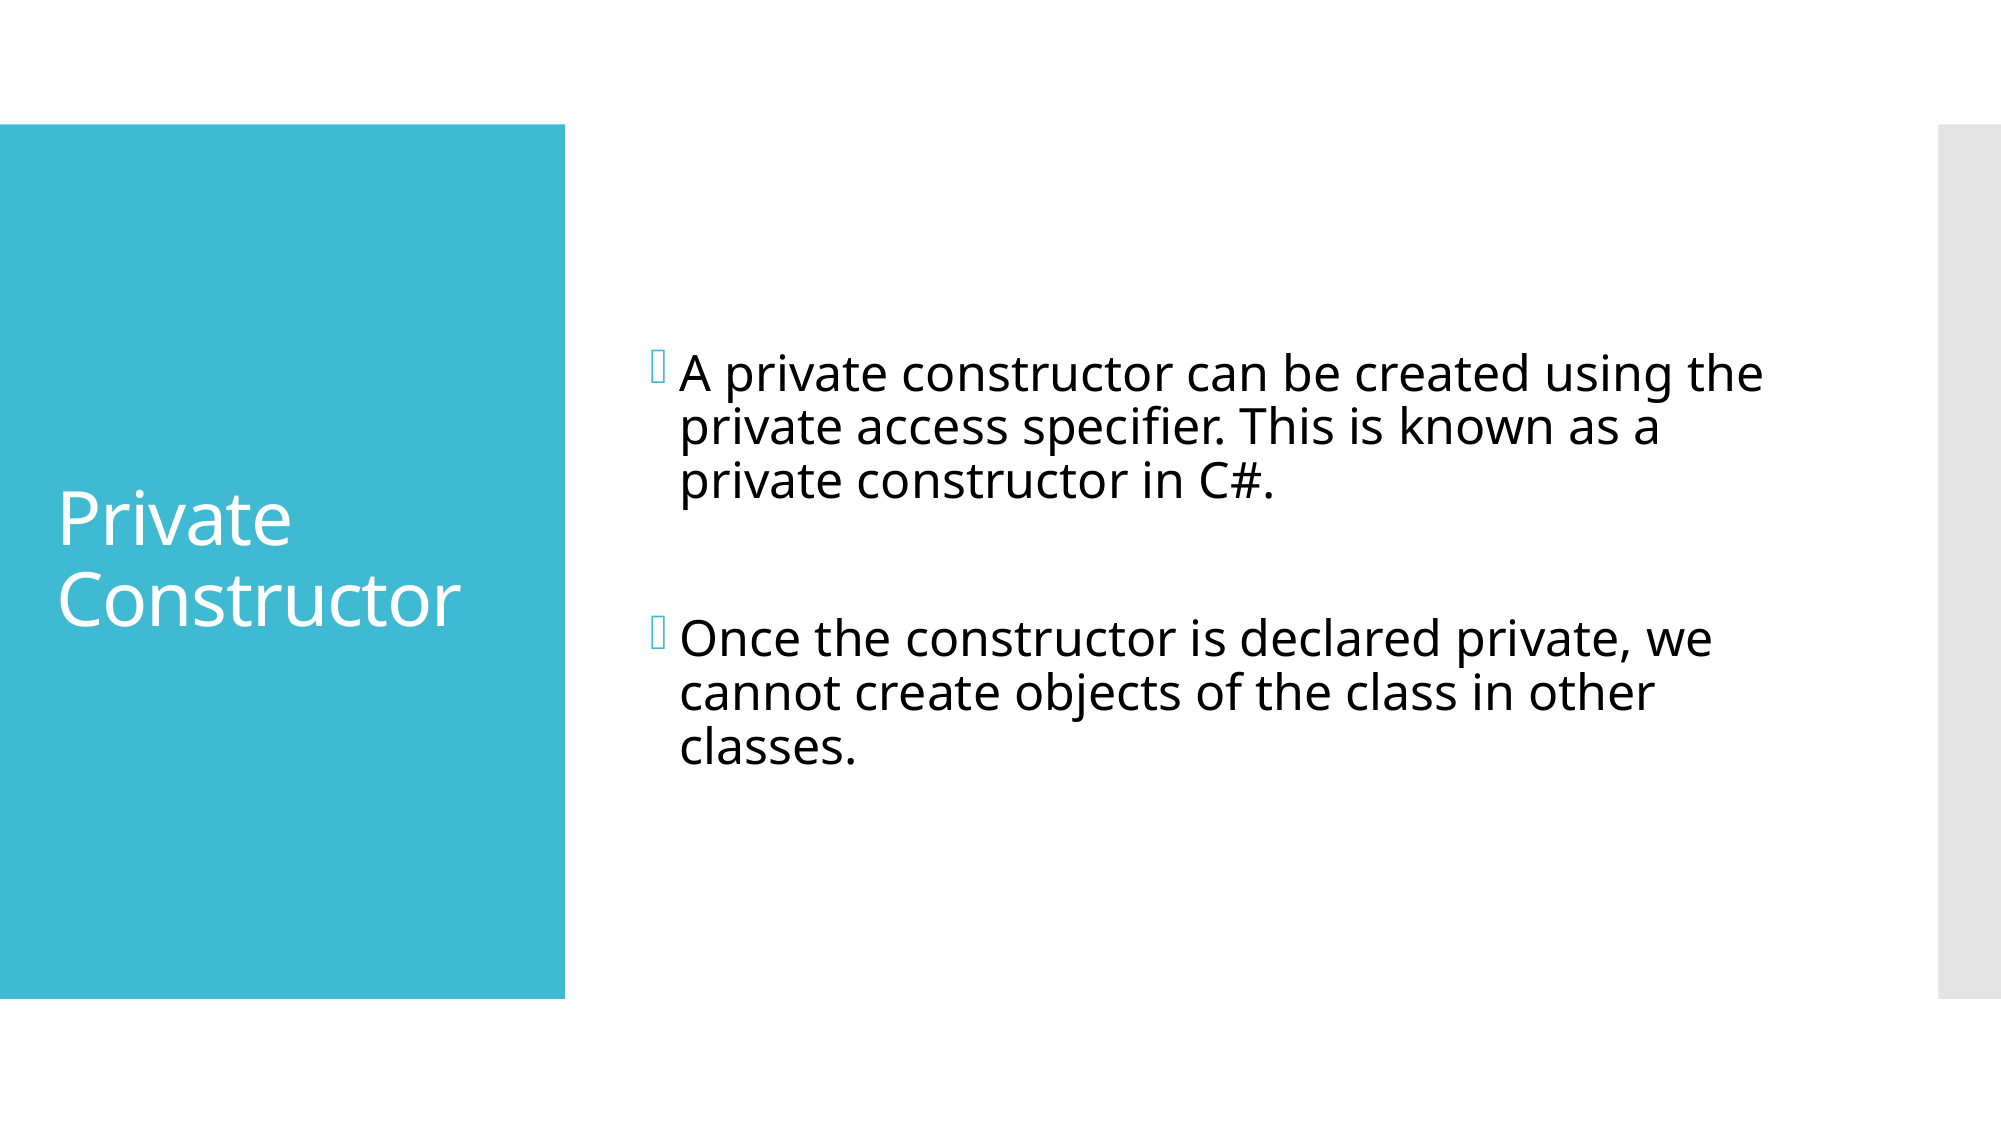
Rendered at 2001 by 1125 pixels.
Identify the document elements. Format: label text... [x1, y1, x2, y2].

list A private constructor can be created using the private access specifier. This is known as a private constructor in C#. Once the constructor is declared private, we cannot create objects of the class in other classes. [634, 141, 1835, 982]
title Private Constructor [41, 184, 525, 940]
